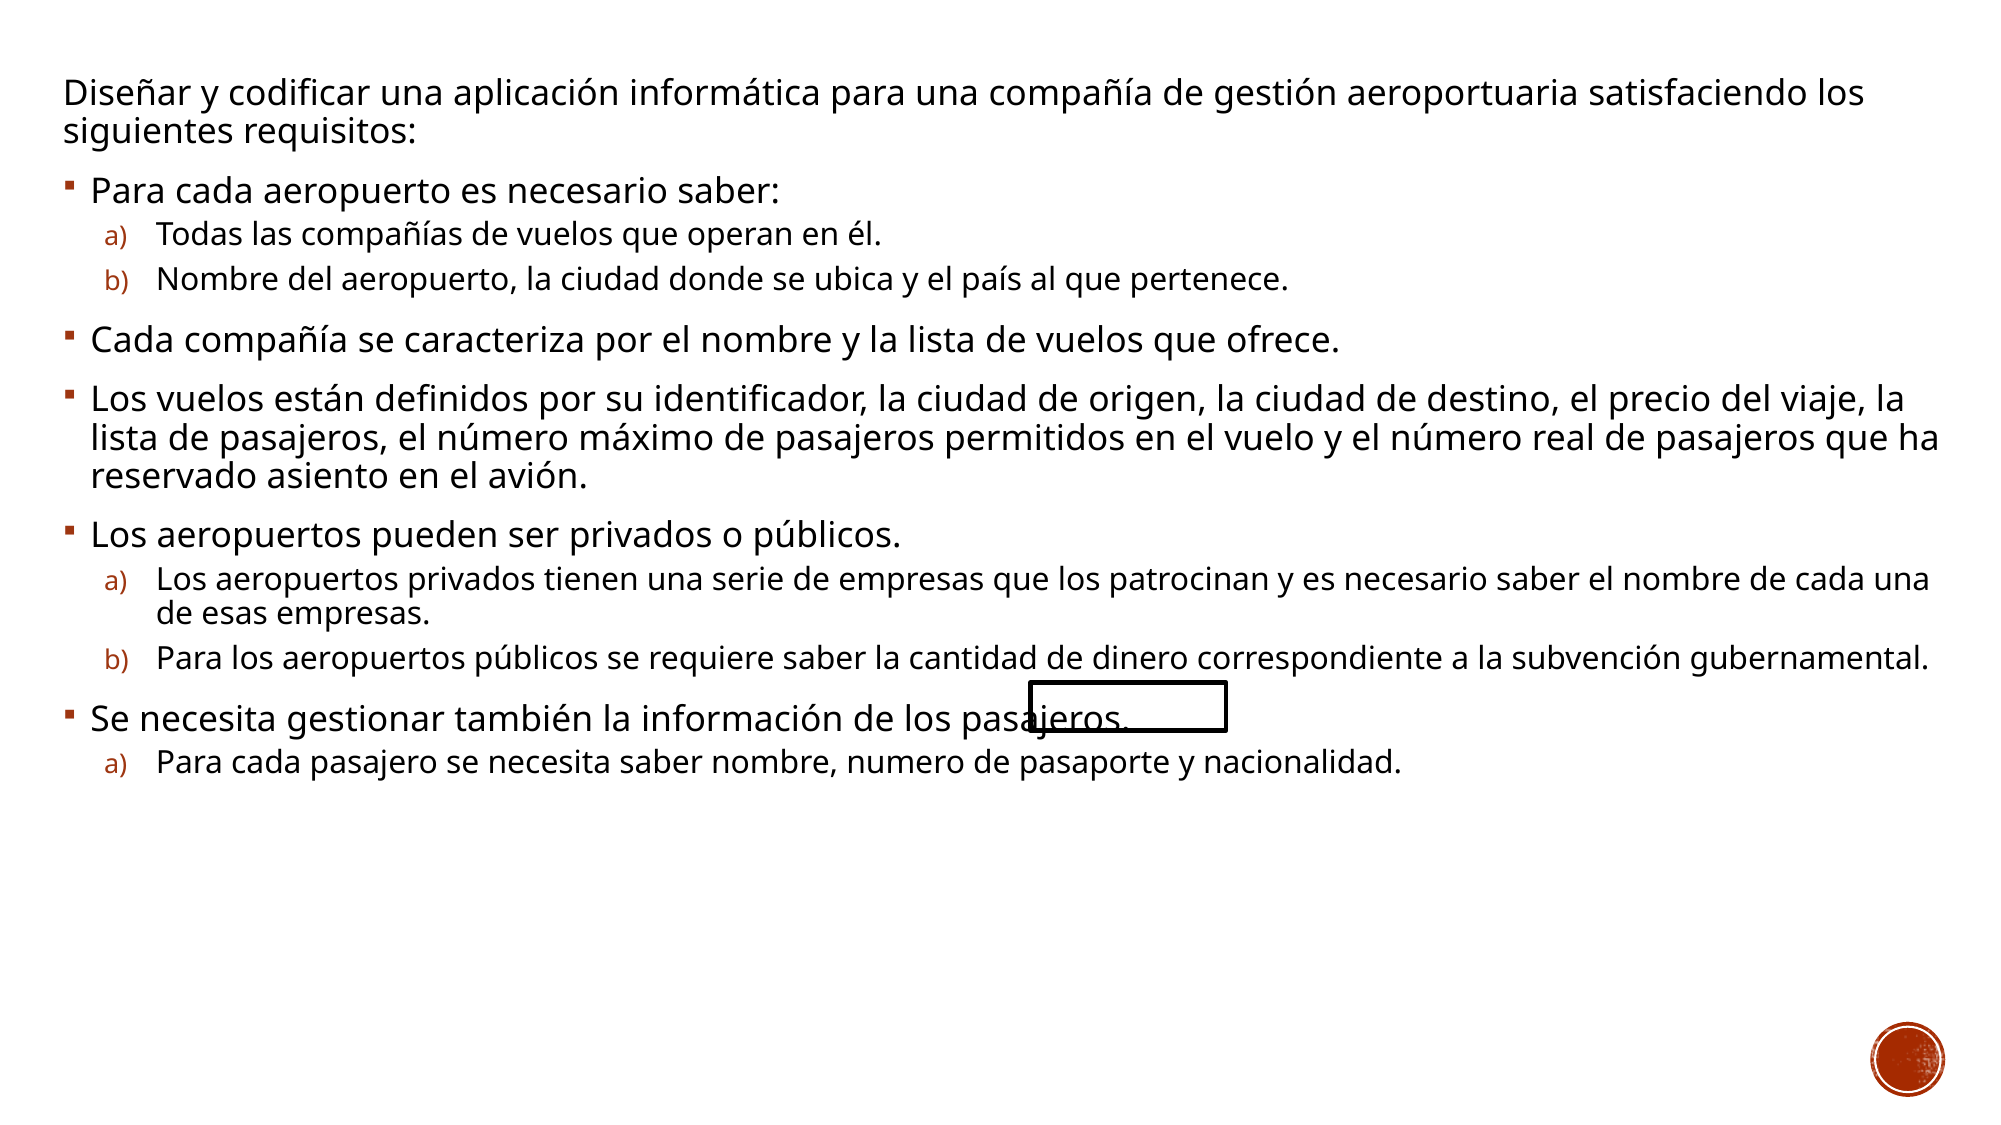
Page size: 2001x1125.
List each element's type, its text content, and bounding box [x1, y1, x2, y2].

list Diseñar y codificar una aplicación informática para una compañía de gestión aeroportuaria satisfaciendo los siguientes requisitos: Para cada aeropuerto es necesario saber: Todas las compañías de vuelos que operan en él. Nombre del aeropuerto, la ciudad donde se ubica y el país al que pertenece. Cada compañía se caracteriza por el nombre y la lista de vuelos que ofrece. Los vuelos están definidos por su identificador, la ciudad de origen, la ciudad de destino, el precio del viaje, la lista de pasajeros, el número máximo de pasajeros permitidos en el vuelo y el número real de pasajeros que ha reservado asiento en el avión. Los aeropuertos pueden ser privados o públicos. Los aeropuertos privados tienen una serie de empresas que los patrocinan y es necesario saber el nombre de cada una de esas empresas. Para los aeropuertos públicos se requiere saber la cantidad de dinero correspondiente a la subvención gubernamental. Se necesita gestionar también la información de los pasajeros. Para cada pasajero se necesita saber nombre, numero de pasaporte y nacionalidad. [47, 67, 1961, 795]
text_box [1029, 682, 1227, 731]
